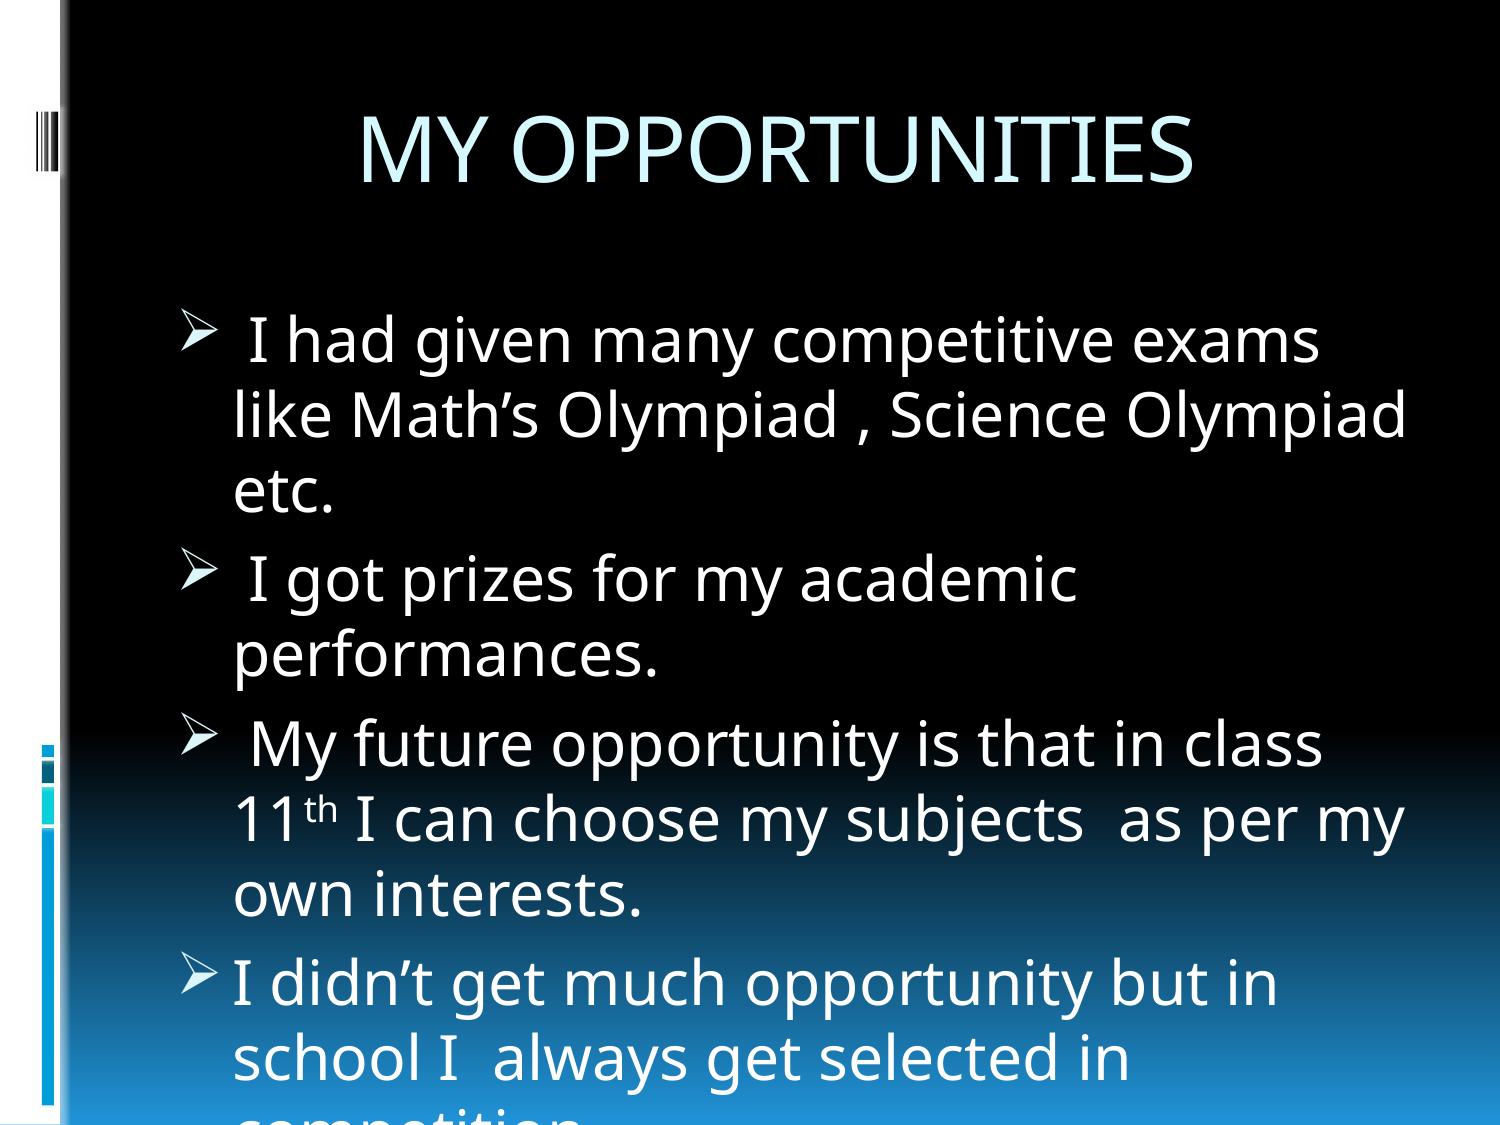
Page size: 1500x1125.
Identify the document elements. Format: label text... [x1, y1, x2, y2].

list I had given many competitive exams like Math’s Olympiad , Science Olympiad etc. I got prizes for my academic performances. My future opportunity is that in class 11th I can choose my subjects as per my own interests. I didn’t get much opportunity but in school I always get selected in competition. [150, 292, 1425, 1043]
title MY OPPORTUNITIES [150, 83, 1425, 234]
